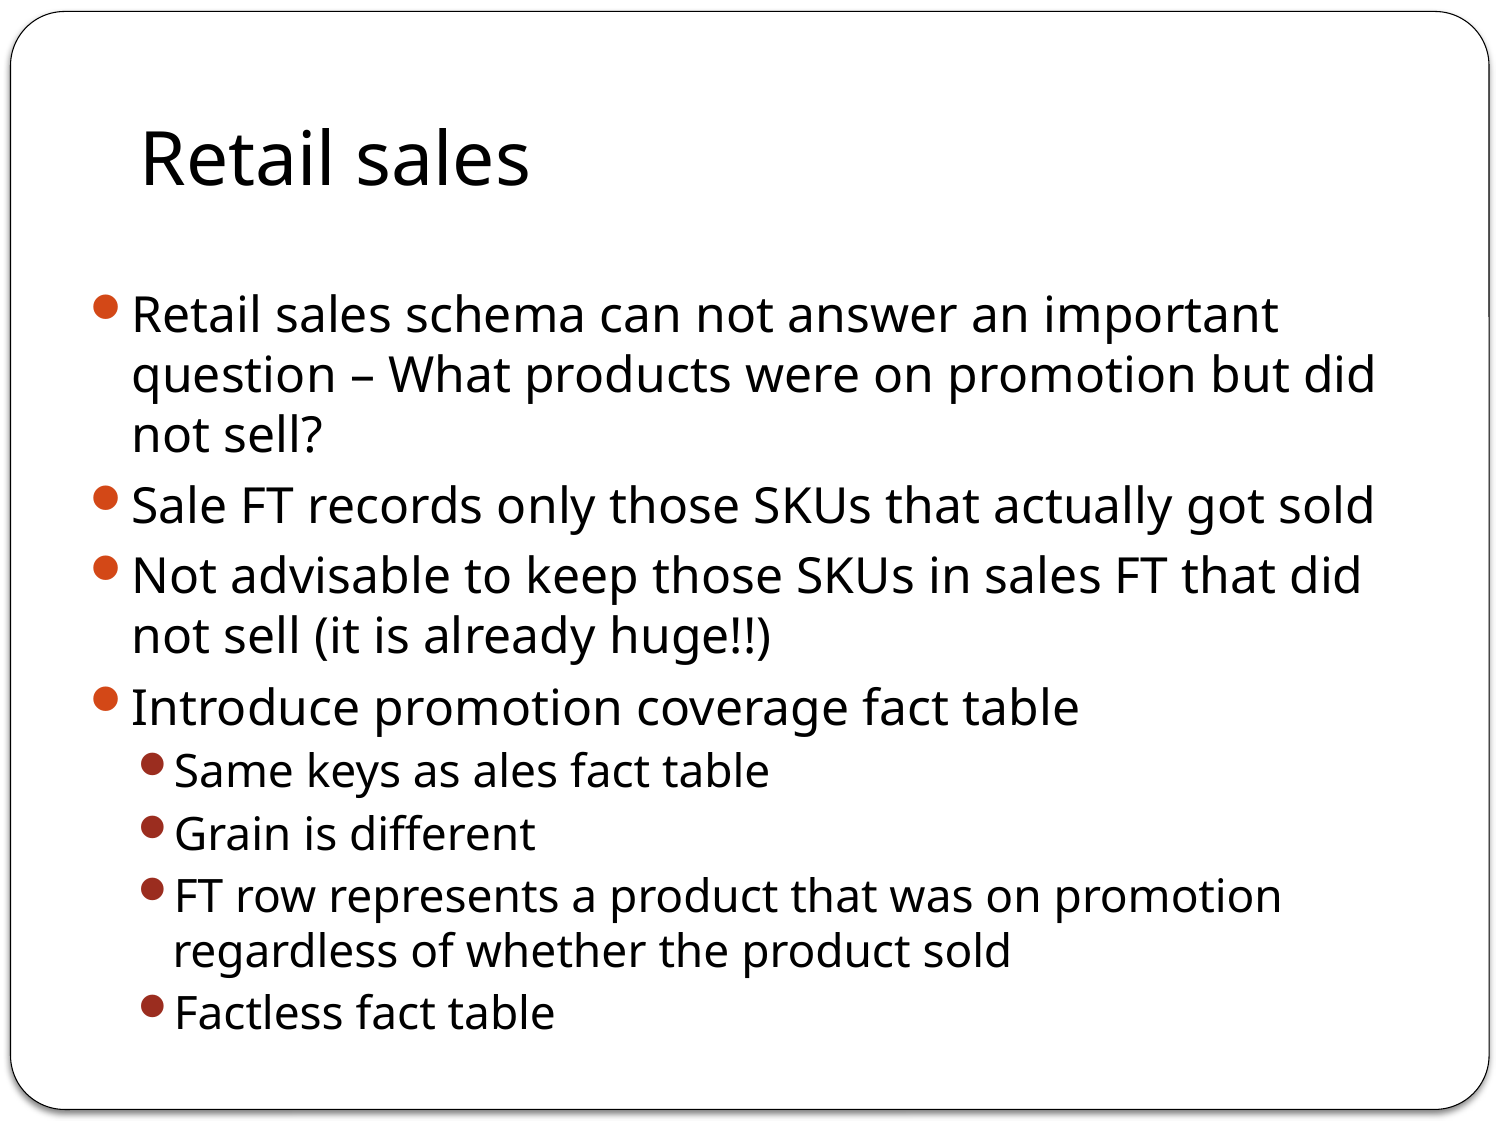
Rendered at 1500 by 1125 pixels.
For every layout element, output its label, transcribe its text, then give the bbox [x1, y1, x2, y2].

list Retail sales schema can not answer an important question – What products were on promotion but did not sell? Sale FT records only those SKUs that actually got sold Not advisable to keep those SKUs in sales FT that did not sell (it is already huge!!) Introduce promotion coverage fact table Same keys as ales fact table Grain is different FT row represents a product that was on promotion regardless of whether the product sold Factless fact table [75, 275, 1425, 1050]
title Retail sales [125, 99, 1465, 216]
